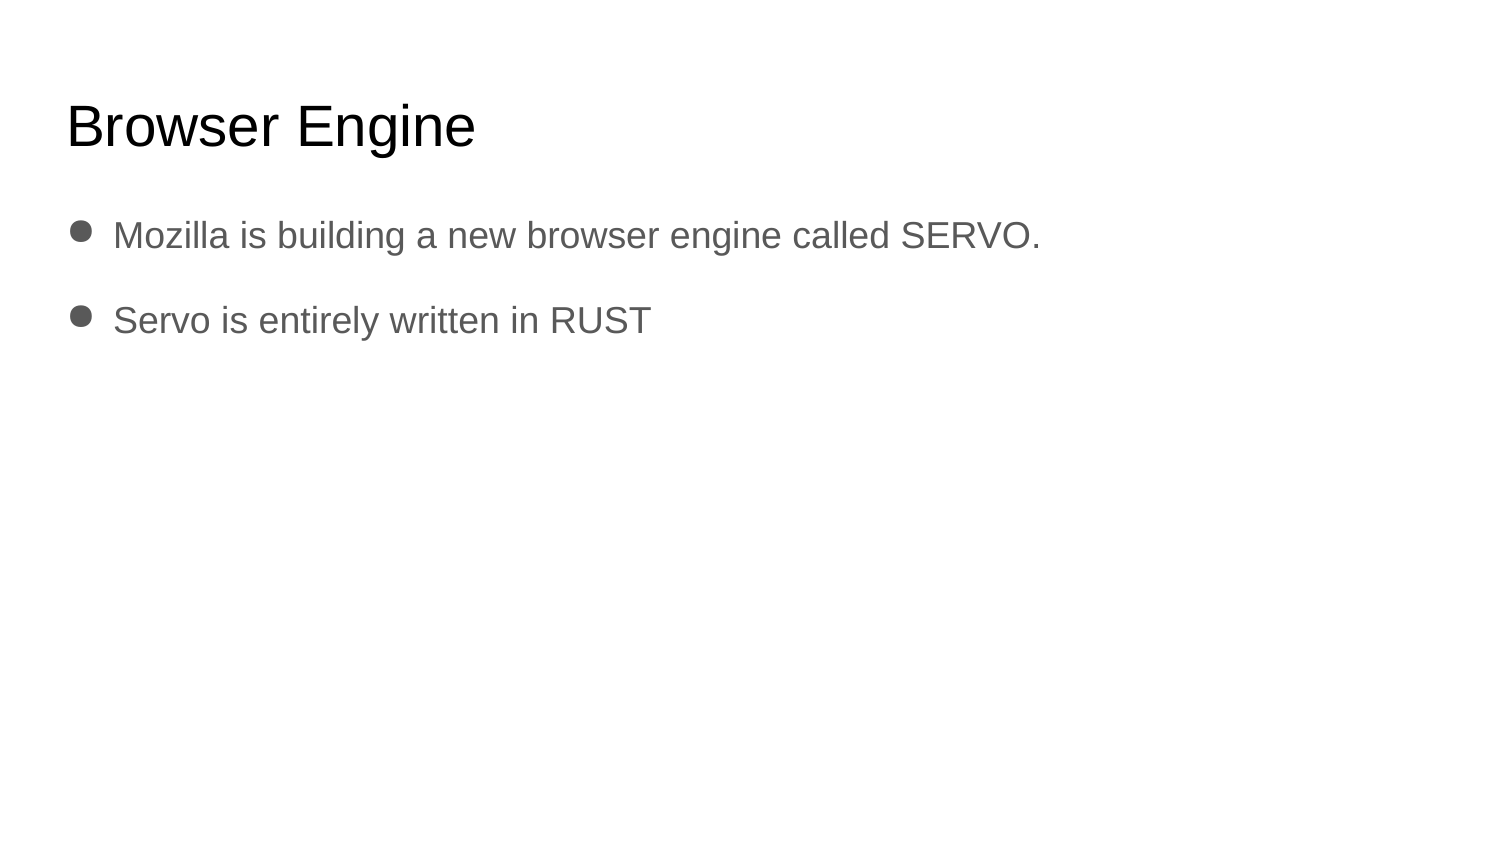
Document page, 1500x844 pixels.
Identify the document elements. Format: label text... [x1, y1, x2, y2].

title Browser Engine [51, 72, 1449, 167]
list Mozilla is building a new browser engine called SERVO. Servo is entirely written in RUST [51, 189, 1449, 750]
